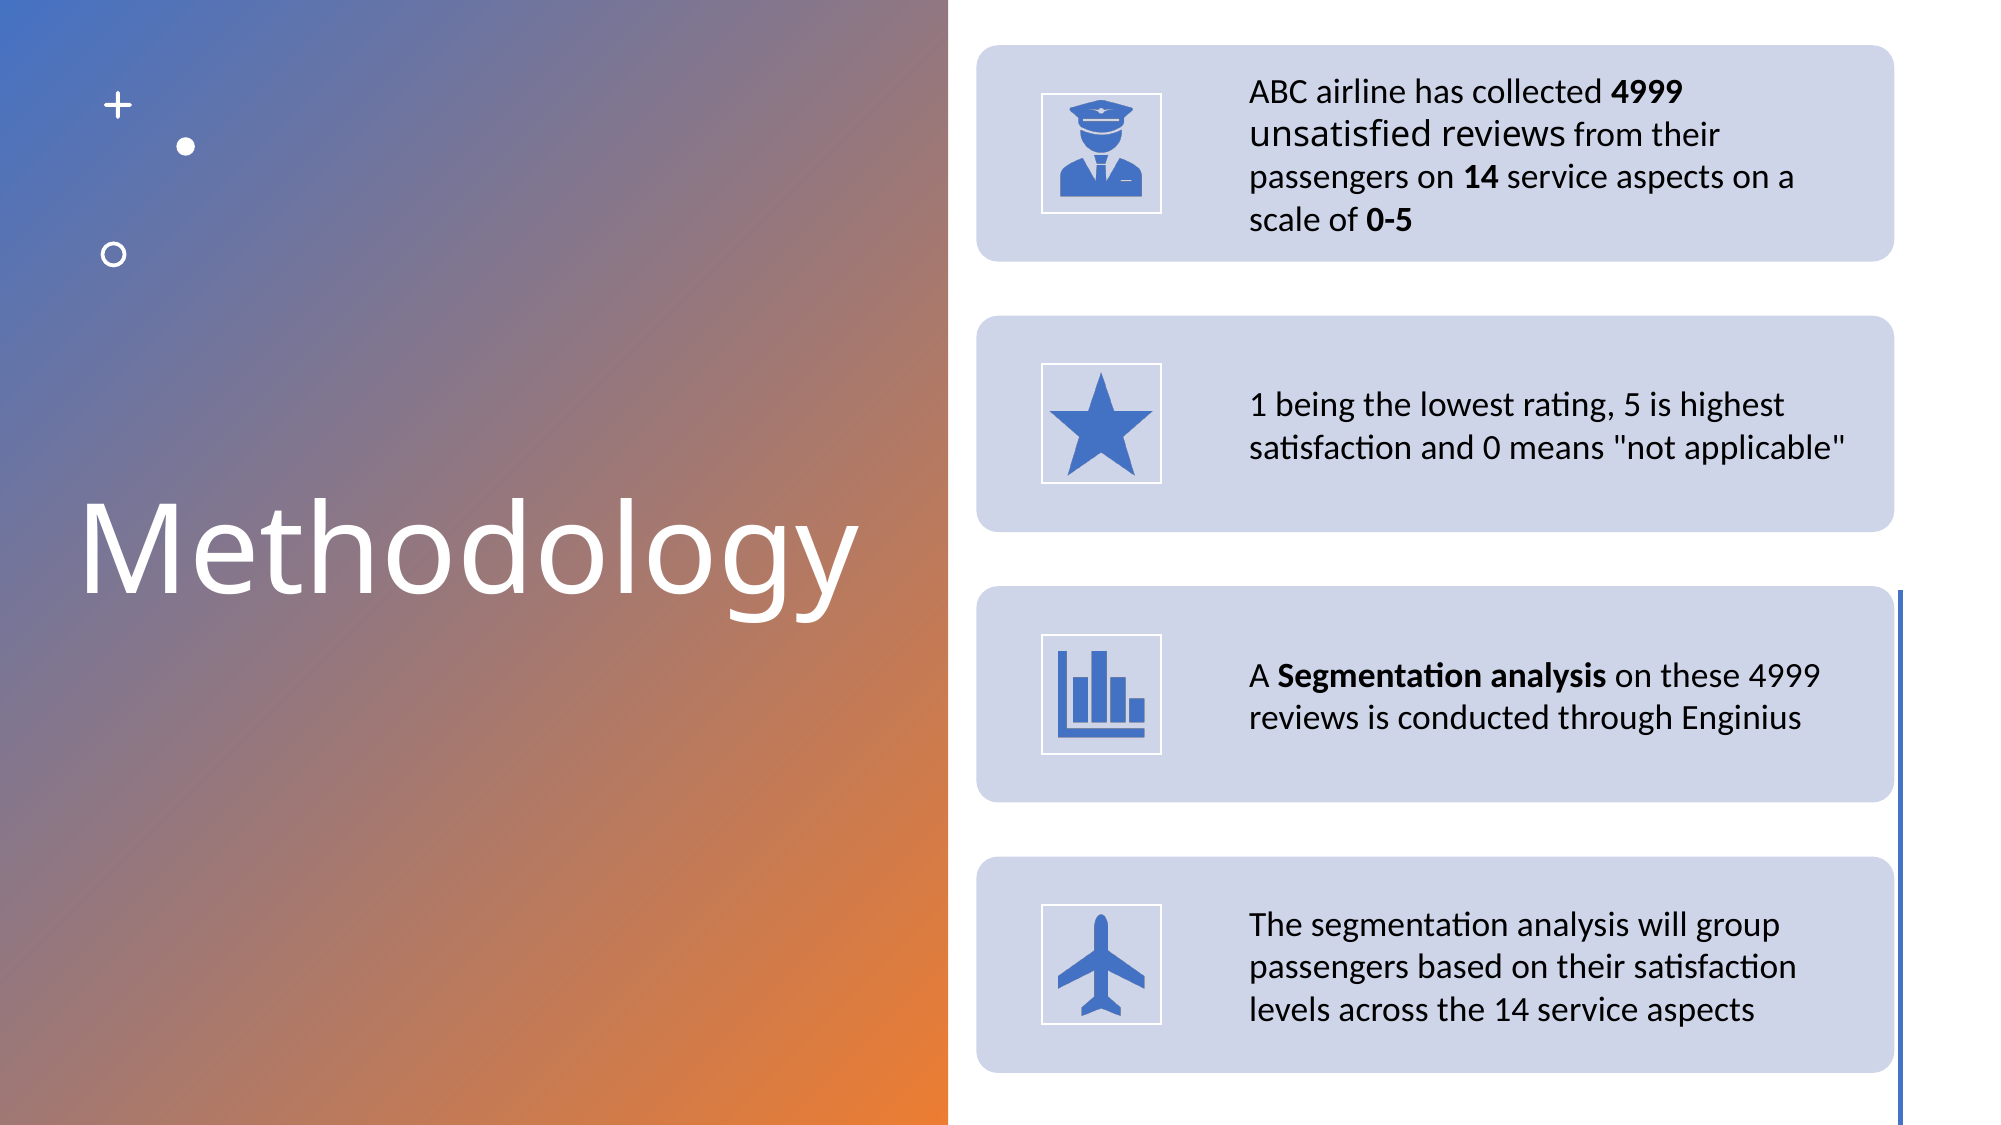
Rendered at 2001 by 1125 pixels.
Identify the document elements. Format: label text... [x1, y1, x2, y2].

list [976, 44, 1895, 1074]
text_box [100, 90, 195, 268]
text_box [0, 0, 949, 1125]
text_box [949, 0, 2000, 1125]
title Methodology [60, 62, 941, 1043]
